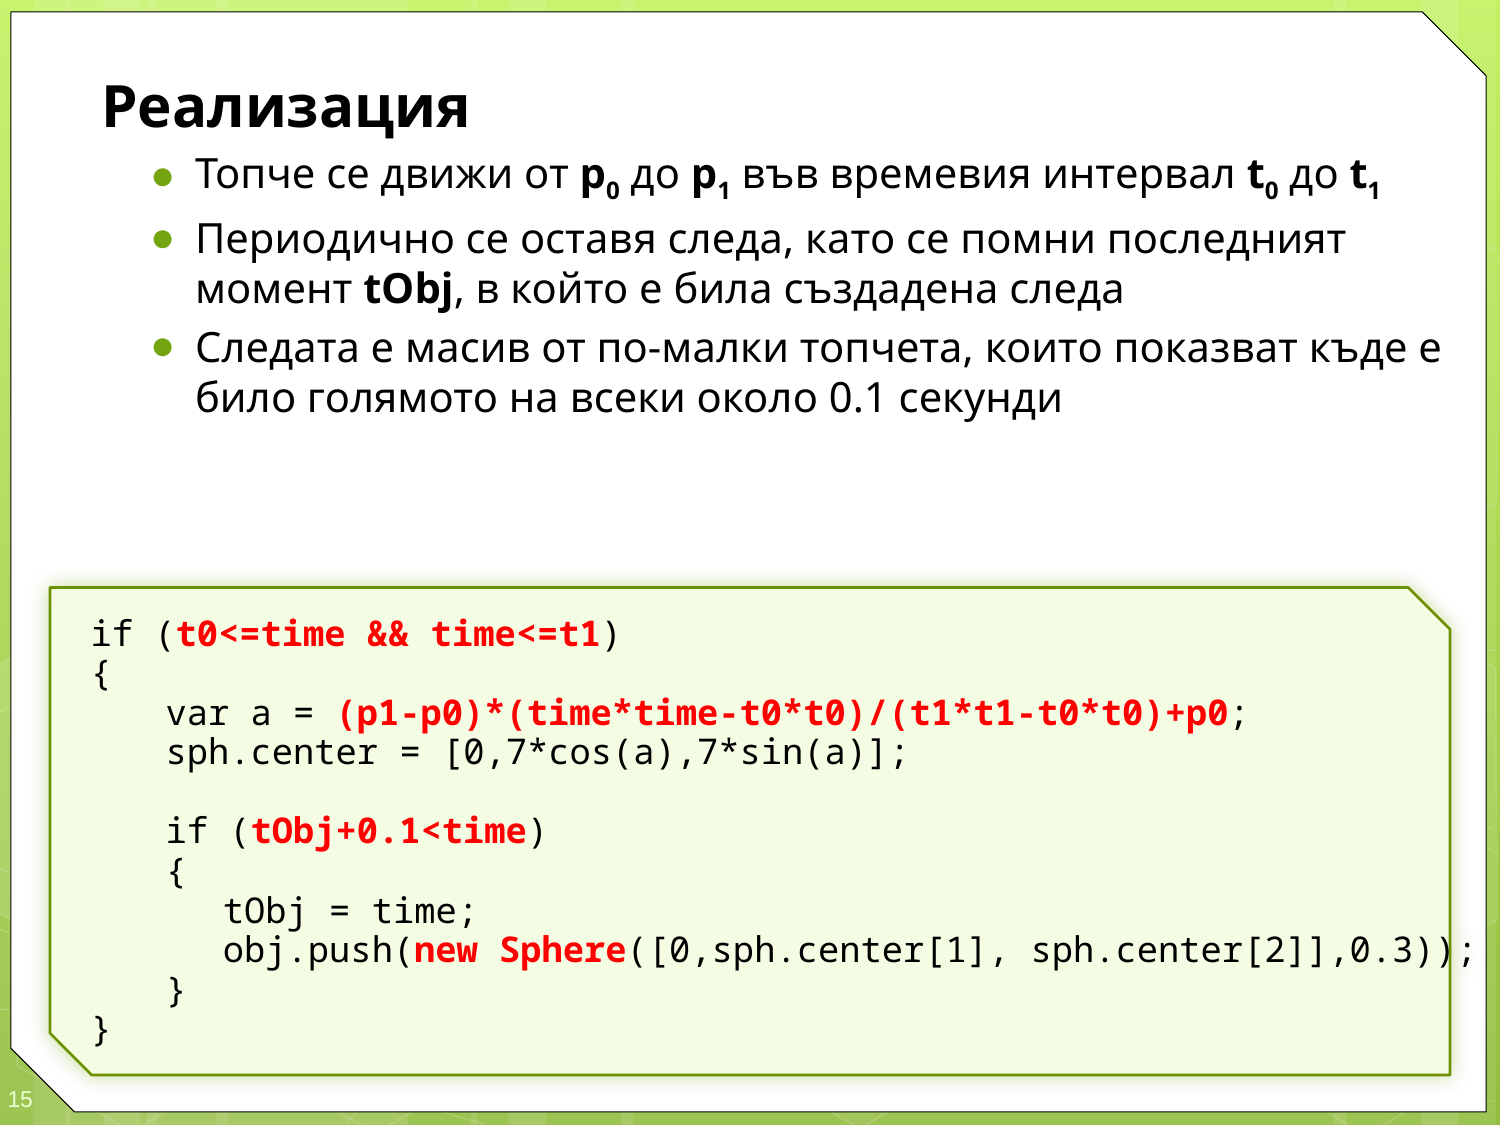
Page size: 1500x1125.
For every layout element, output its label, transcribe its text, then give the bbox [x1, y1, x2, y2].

list Реализация Топче се движи от p0 до p1 във времевия интервал t0 до t1 Периодично се оставя следа, като се помни последният момент tObj, в който е била създадена следа Следата е масив от по-малки топчета, които показват къде е било голямото на всеки около 0.1 секунди [75, 61, 1488, 1113]
text_box if (t0<=time && time<=t1) { var a = (p1-p0)*(time*time-t0*t0)/(t1*t1-t0*t0)+p0; sph.center = [0,7*cos(a),7*sin(a)]; if (tObj+0.1<time) { tObj = time; obj.push(new Sphere([0,sph.center[1], sph.center[2]],0.3)); } } [48, 586, 1452, 1077]
